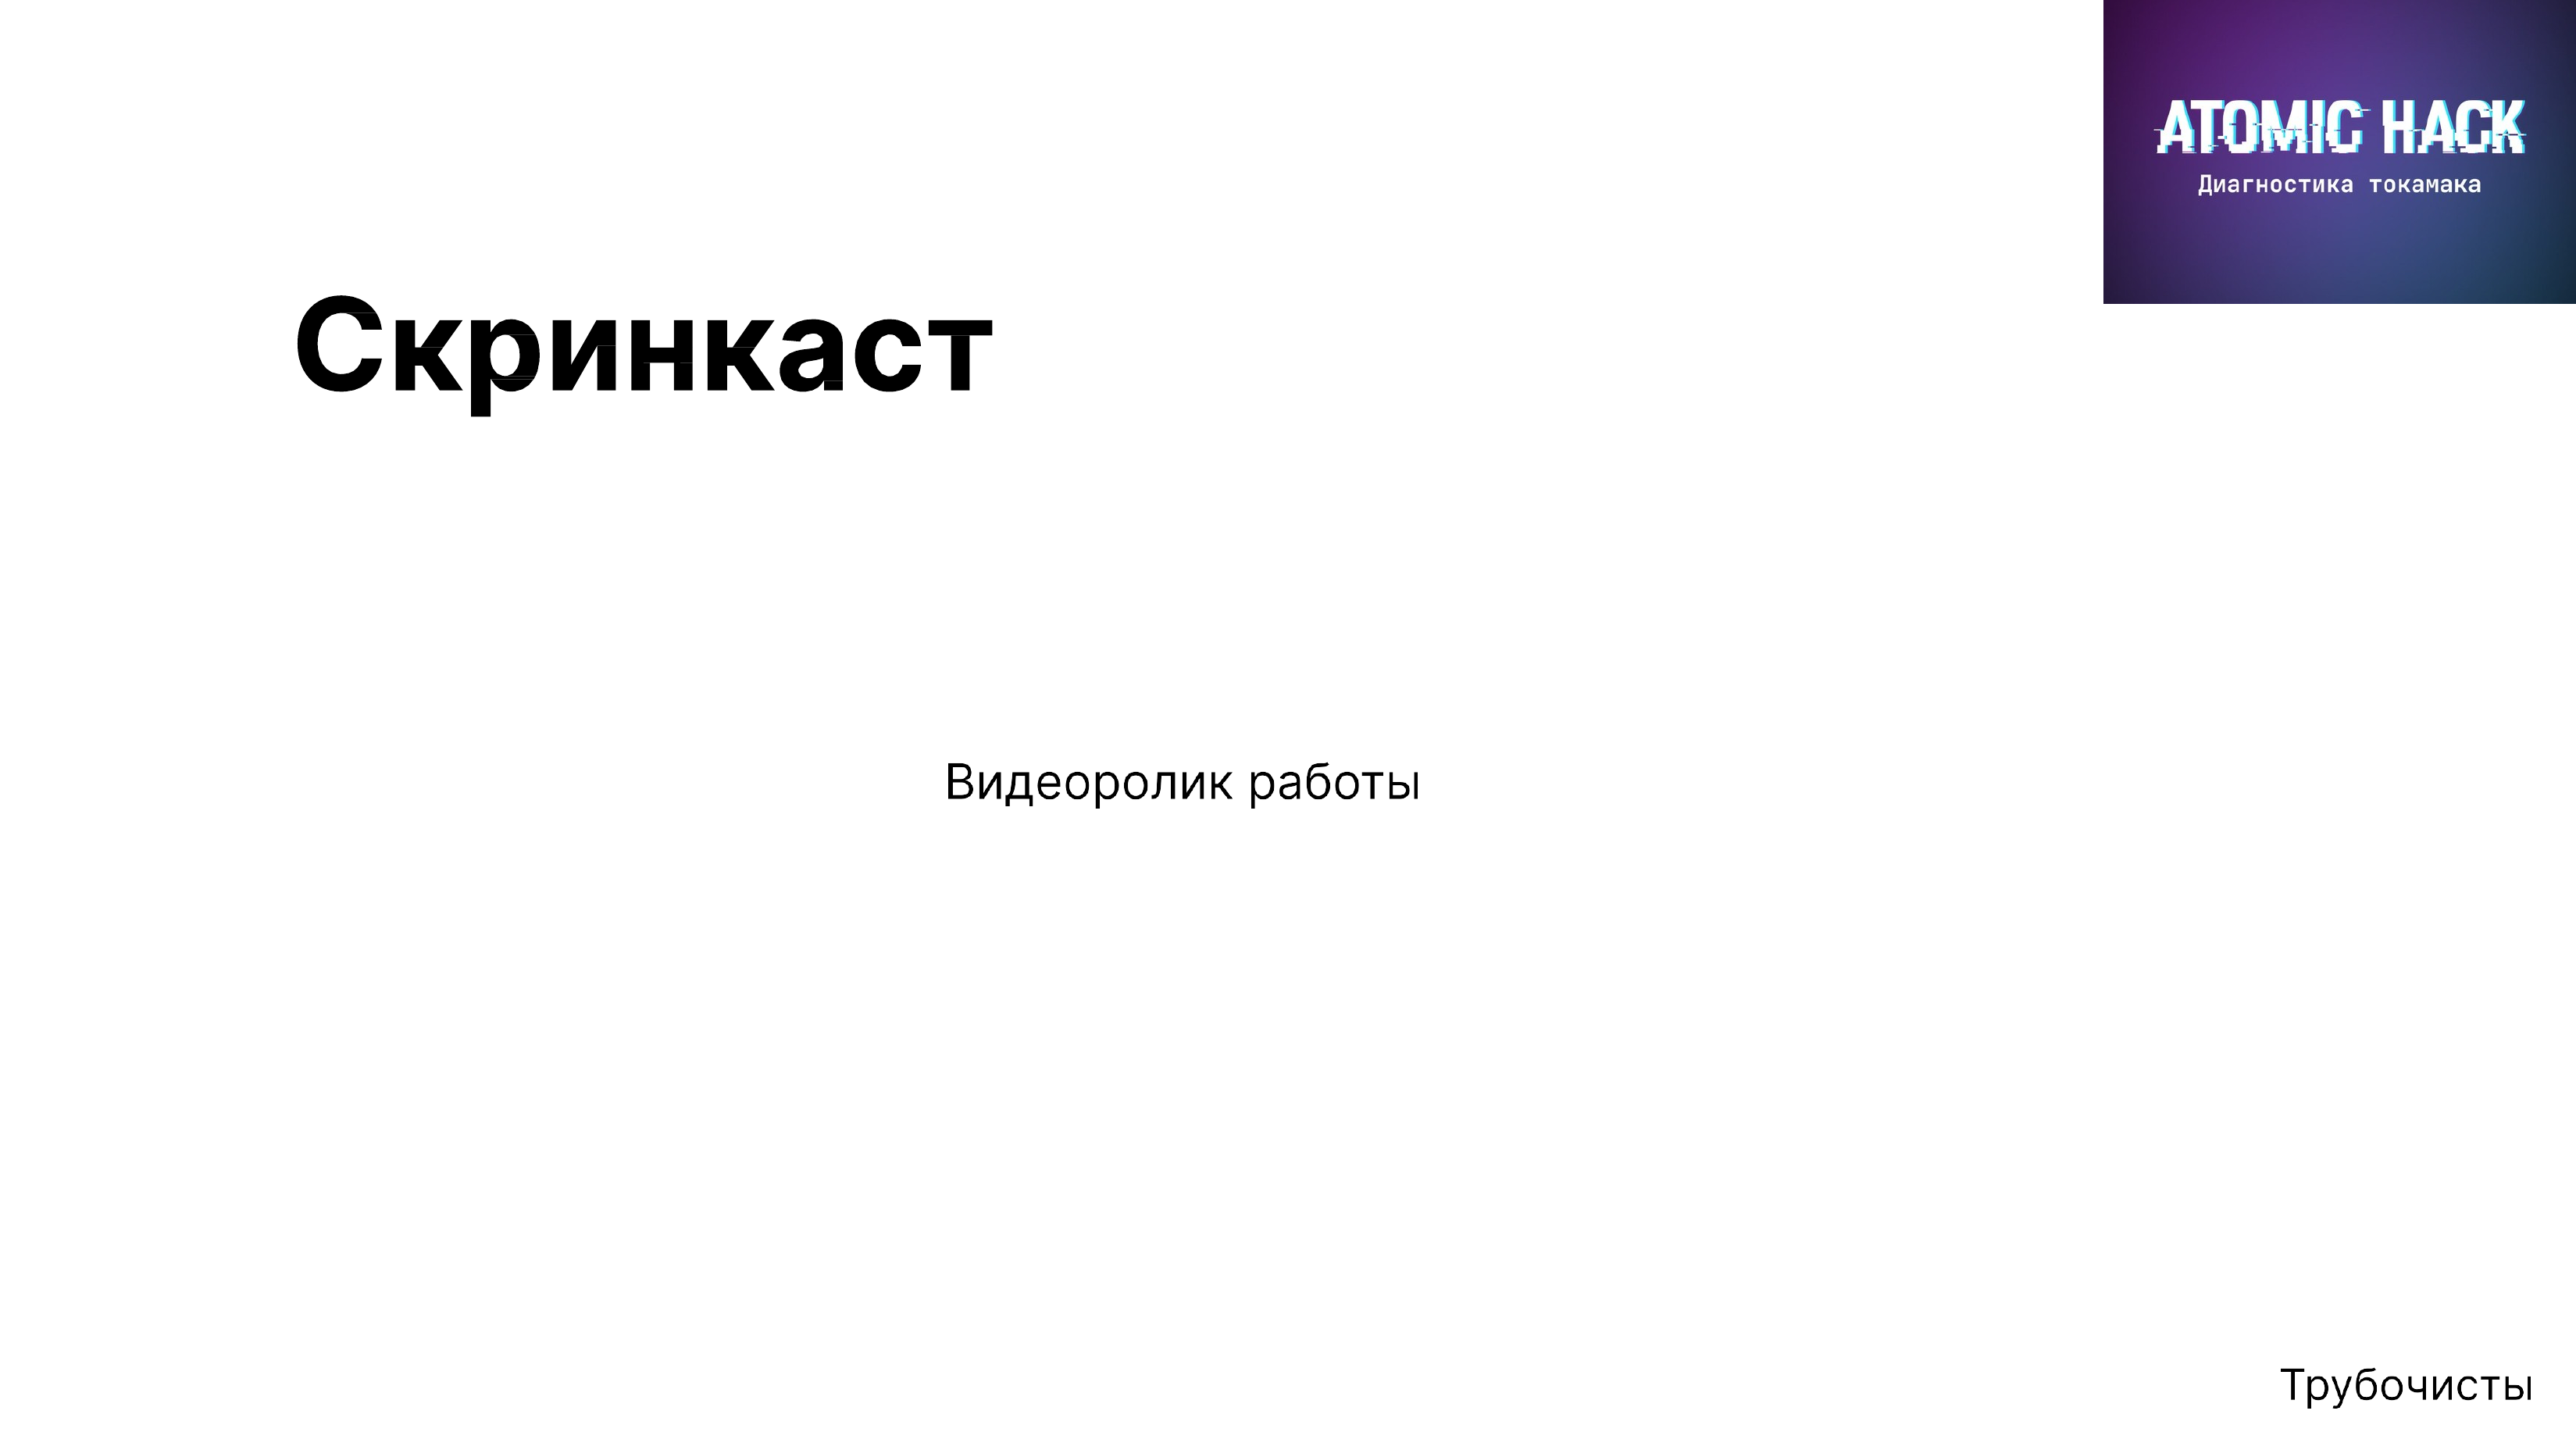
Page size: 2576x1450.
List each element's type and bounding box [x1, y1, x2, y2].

text_box [297, 295, 382, 392]
picture [948, 762, 1418, 809]
text_box [707, 320, 776, 391]
text_box [631, 320, 693, 391]
text_box [780, 319, 843, 392]
text_box [855, 319, 922, 392]
text_box [471, 319, 540, 417]
text_box [395, 320, 463, 391]
picture [2103, 0, 2576, 304]
picture [2281, 1366, 2531, 1409]
text_box [928, 320, 993, 391]
text_box [552, 320, 616, 391]
